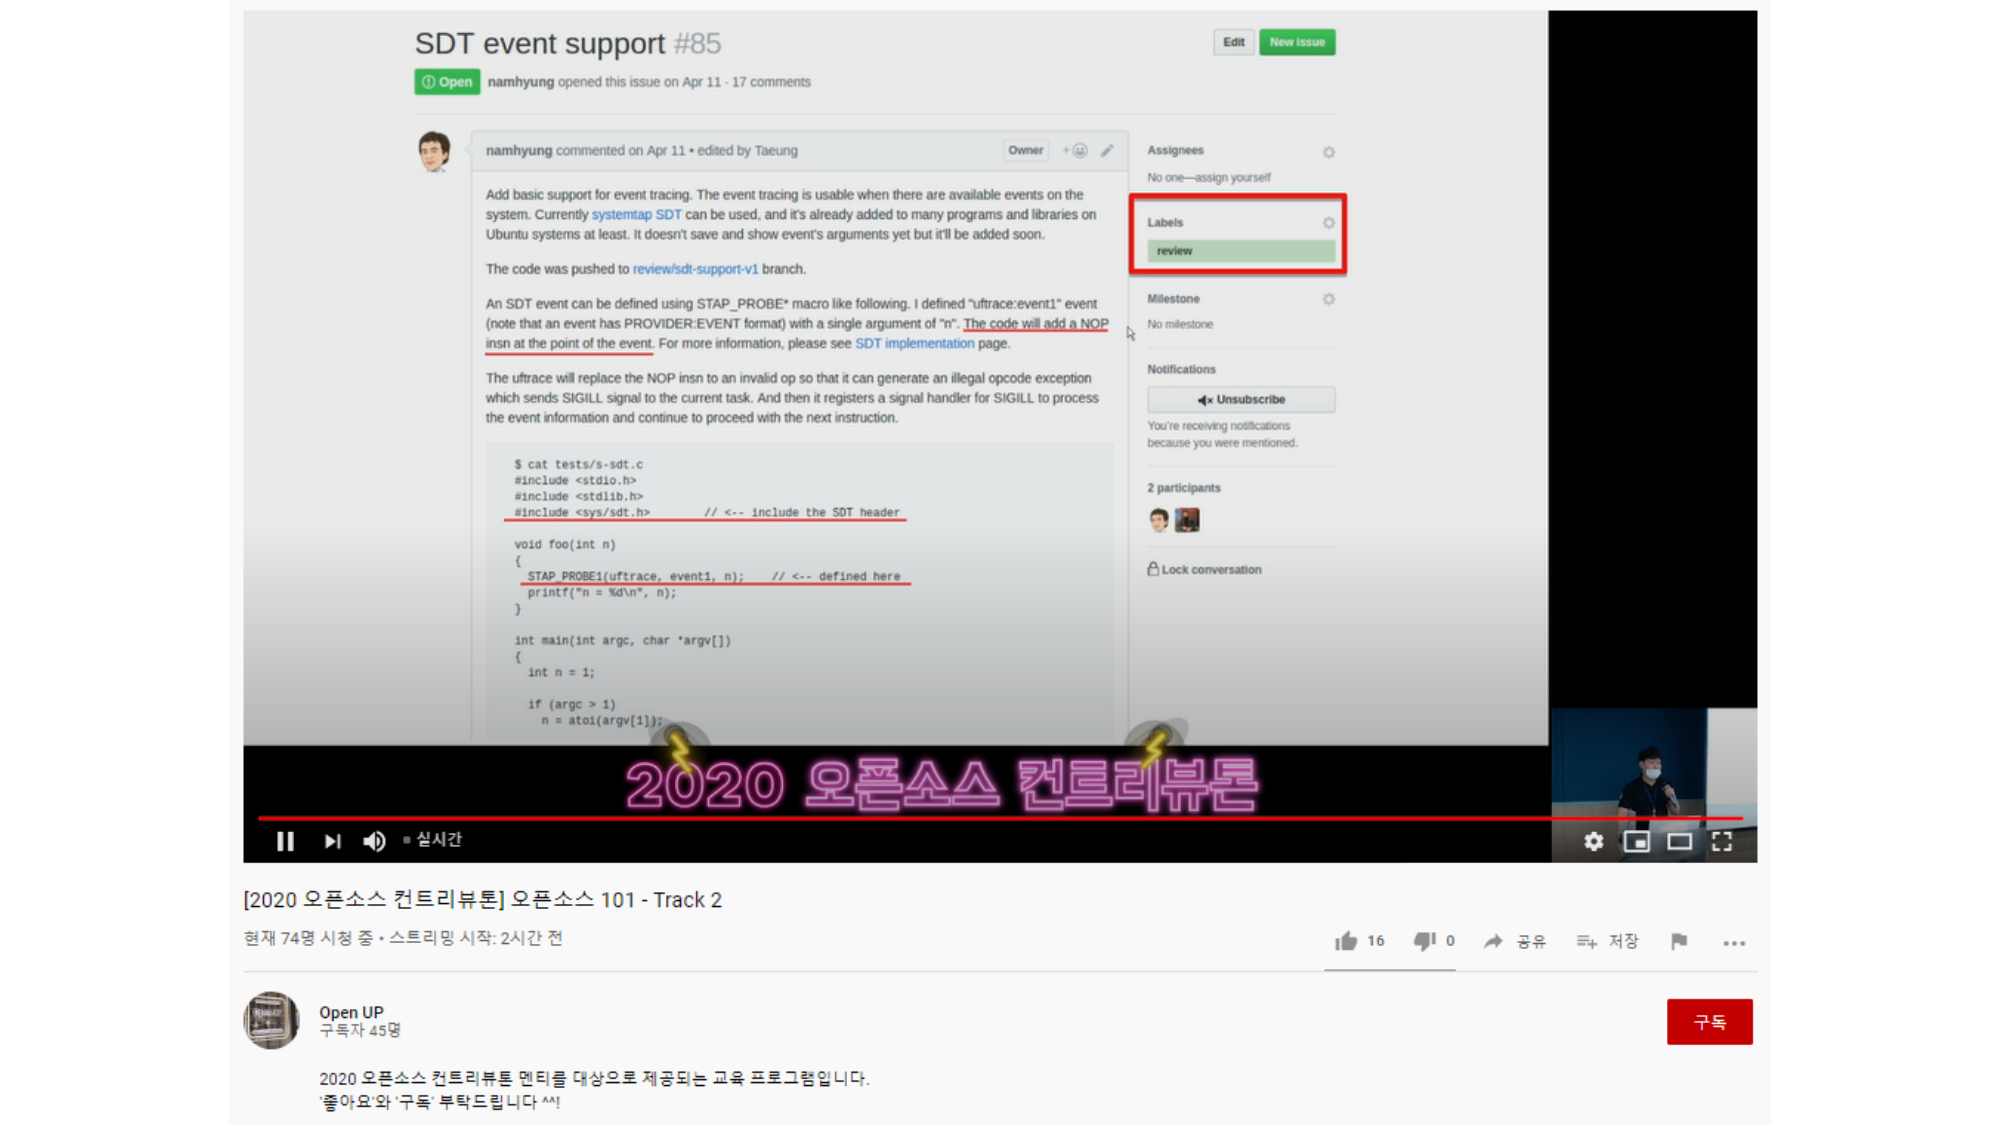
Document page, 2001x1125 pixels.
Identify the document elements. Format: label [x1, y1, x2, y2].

picture [229, 0, 1771, 1125]
